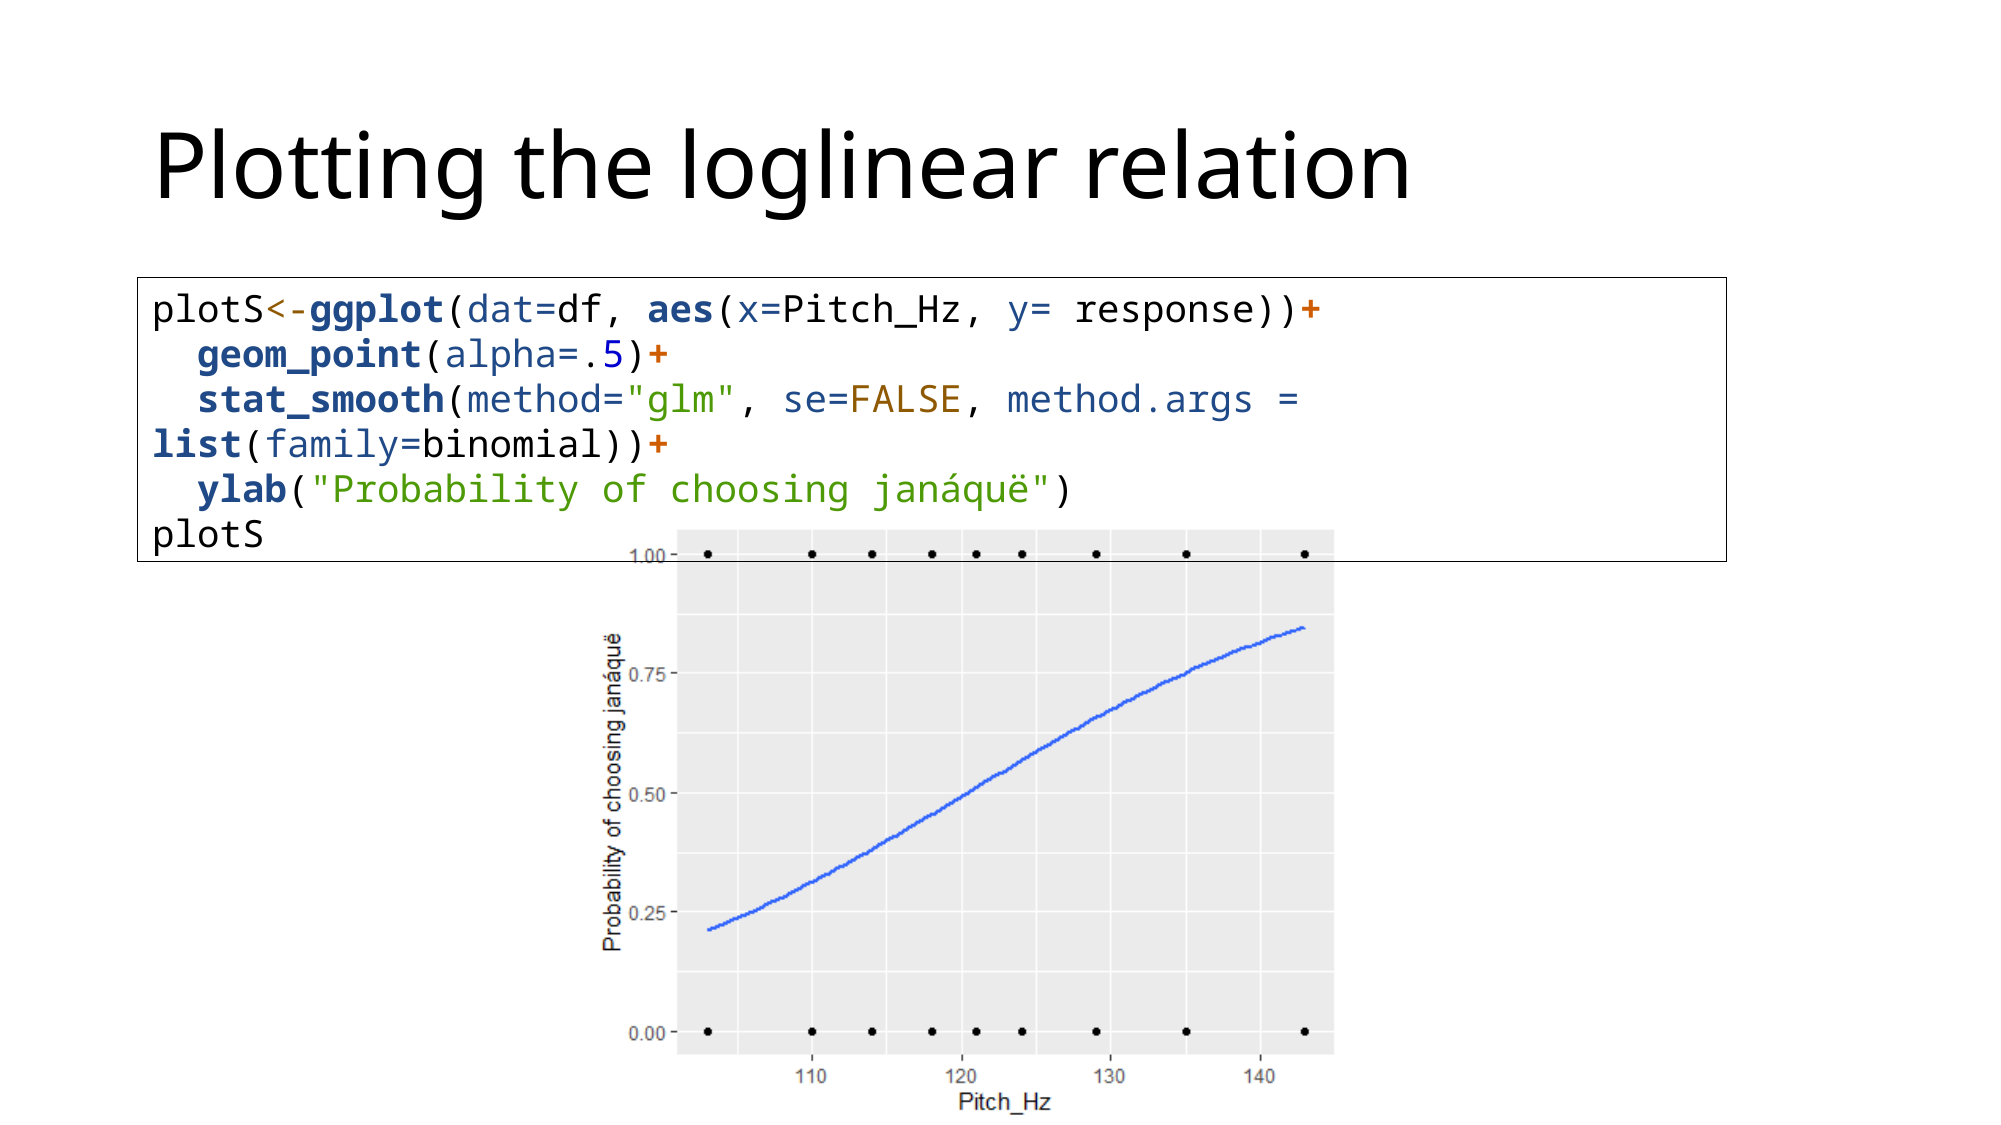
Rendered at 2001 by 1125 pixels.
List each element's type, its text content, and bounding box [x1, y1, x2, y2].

picture [589, 519, 1347, 1125]
title Plotting the loglinear relation [137, 59, 1863, 278]
text_box plotS<-ggplot(dat=df, aes(x=Pitch_Hz, y= response))+ geom_point(alpha=.5)+ stat_smooth(method="glm", se=FALSE, method.args = list(family=binomial))+ ylab("Probability of choosing janáquë") plotS [137, 277, 1727, 562]
